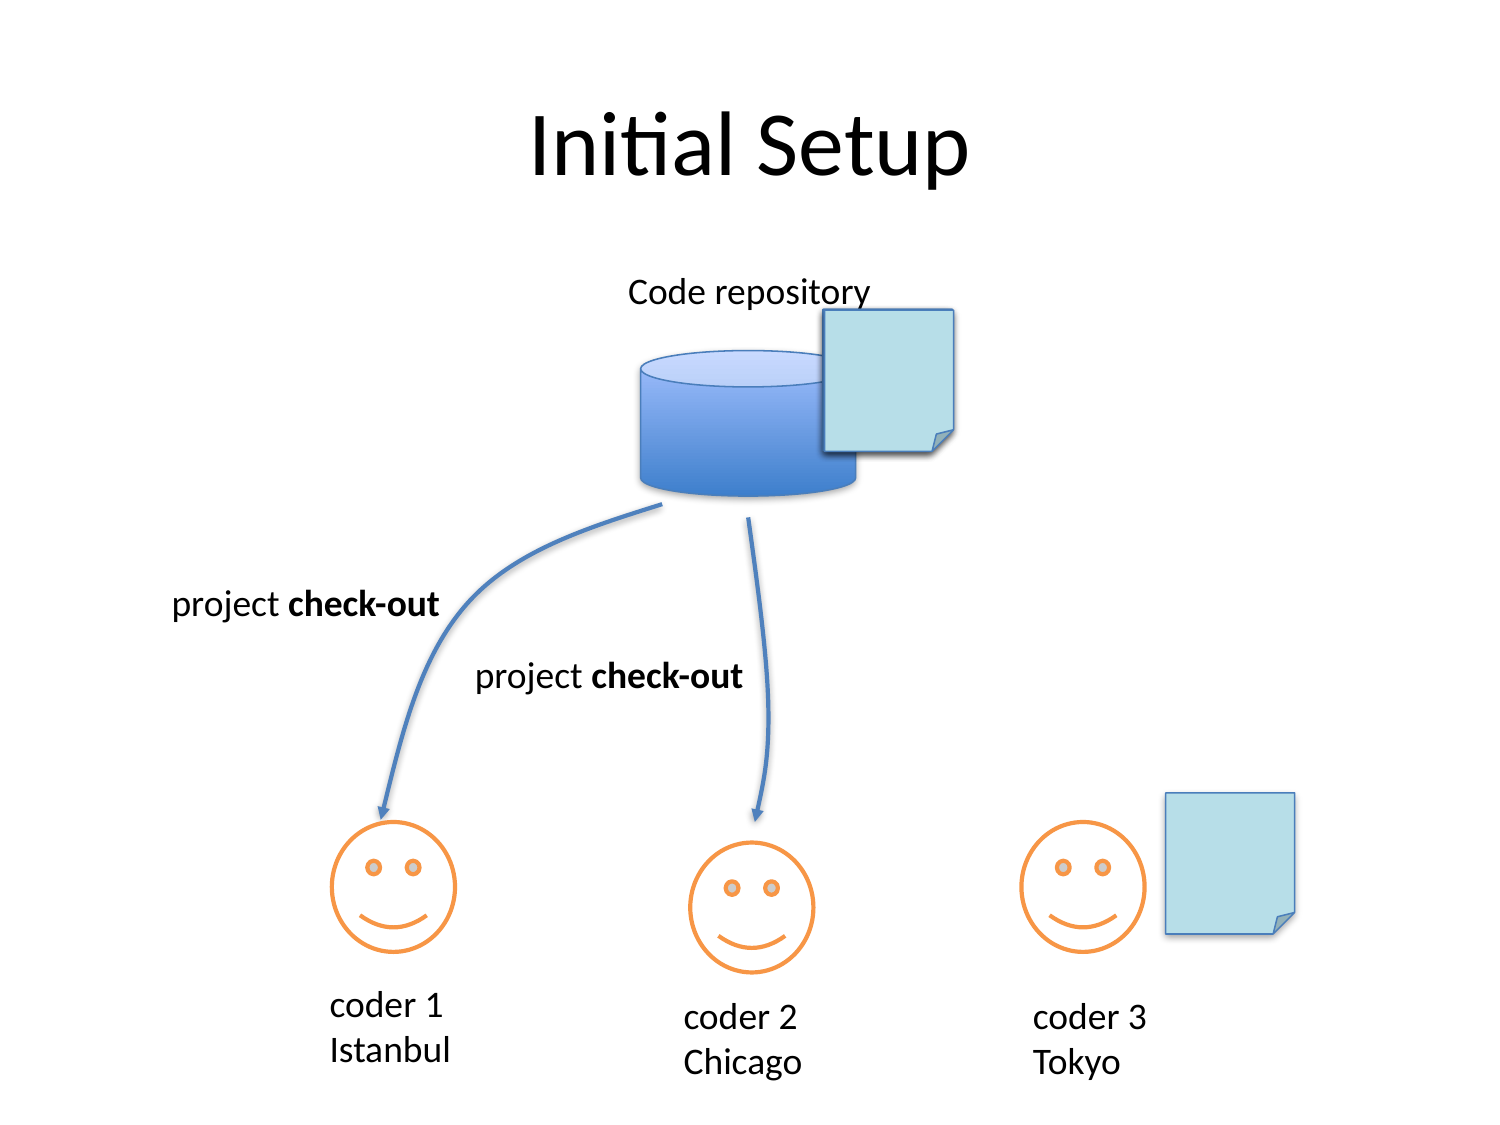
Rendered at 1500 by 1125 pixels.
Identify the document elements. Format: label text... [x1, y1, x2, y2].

text_box project check-out [156, 571, 456, 632]
text_box coder 1 Istanbul [314, 972, 467, 1078]
text_box [688, 840, 816, 975]
text_box coder 2 Chicago [668, 984, 818, 1090]
text_box [823, 309, 955, 453]
text_box project check-out [460, 644, 746, 704]
text_box [377, 502, 663, 820]
text_box Code repository [613, 259, 887, 320]
text_box [329, 819, 458, 955]
text_box [1164, 792, 1296, 935]
text_box [639, 349, 857, 497]
text_box [1019, 819, 1147, 955]
text_box [746, 517, 771, 822]
text_box coder 3 Tokyo [1018, 984, 1163, 1090]
title Initial Setup [75, 45, 1425, 233]
